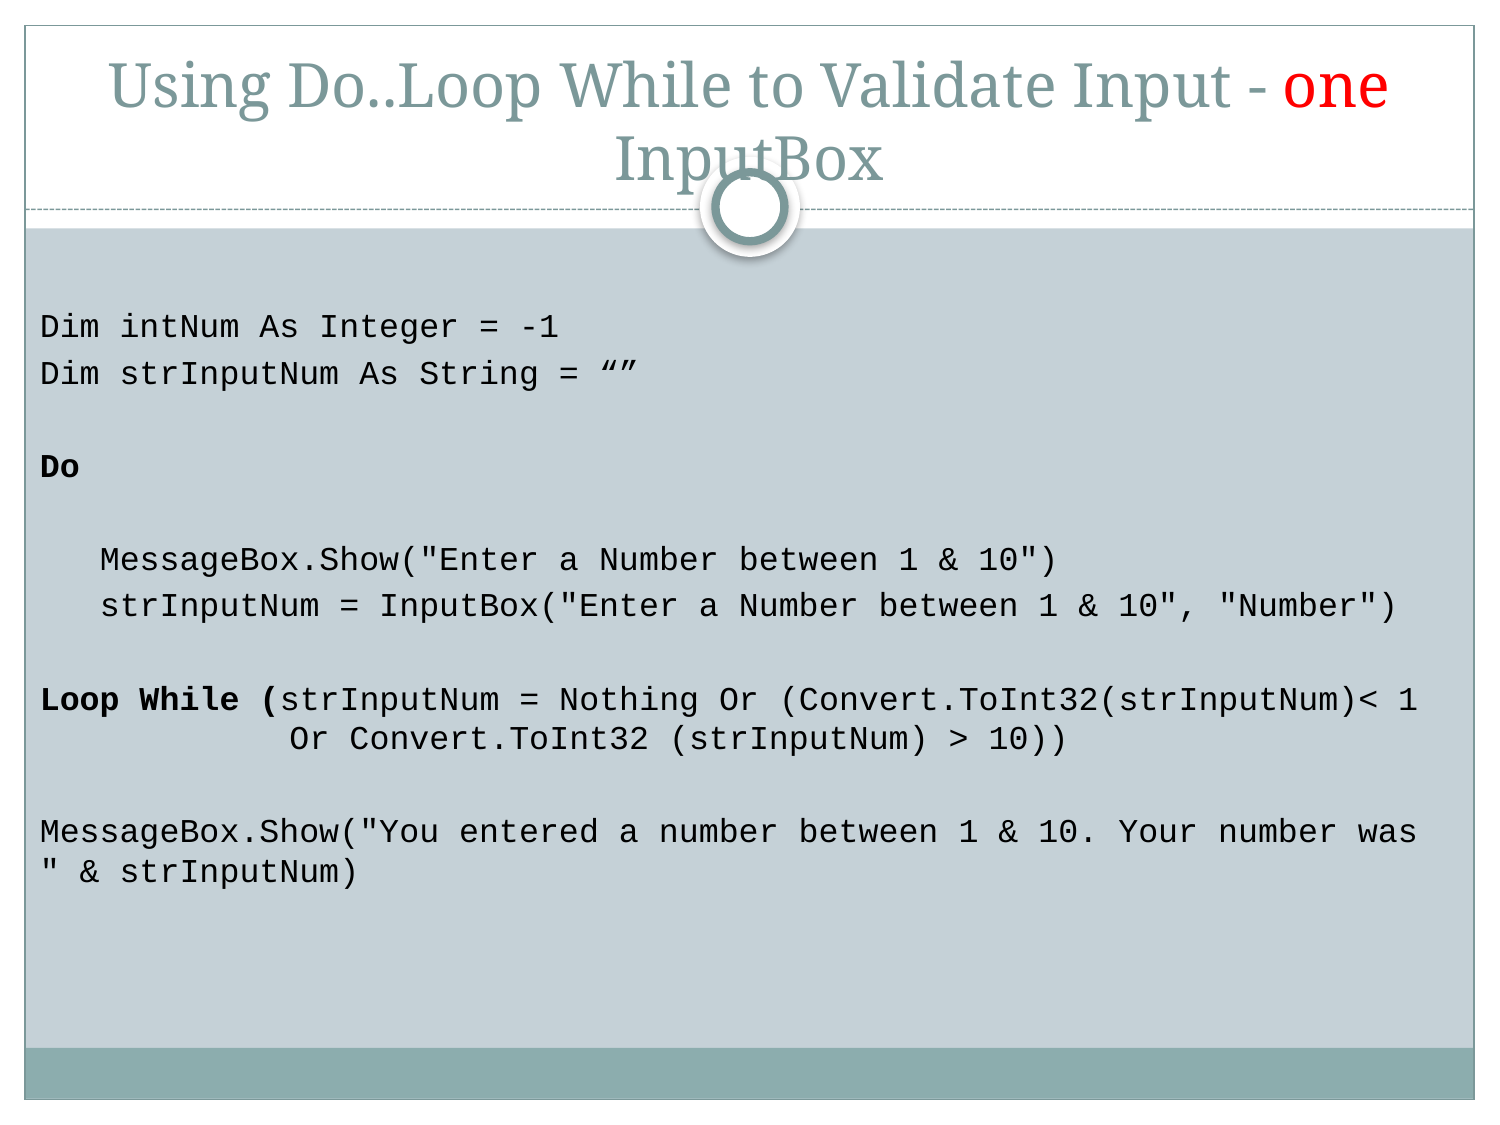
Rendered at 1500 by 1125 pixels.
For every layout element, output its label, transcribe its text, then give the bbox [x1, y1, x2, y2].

title Using Do..Loop While to Validate Input - one InputBox [49, 37, 1450, 200]
list Dim intNum As Integer = -1 Dim strInputNum As String = “” Do MessageBox.Show("Enter a Number between 1 & 10") strInputNum = InputBox("Enter a Number between 1 & 10", "Number") Loop While (strInputNum = Nothing Or (Convert.ToInt32(strInputNum)< 1 Or Convert.ToInt32 (strInputNum) > 10)) MessageBox.Show("You entered a number between 1 & 10. Your number was " & strInputNum) [24, 250, 1463, 1001]
